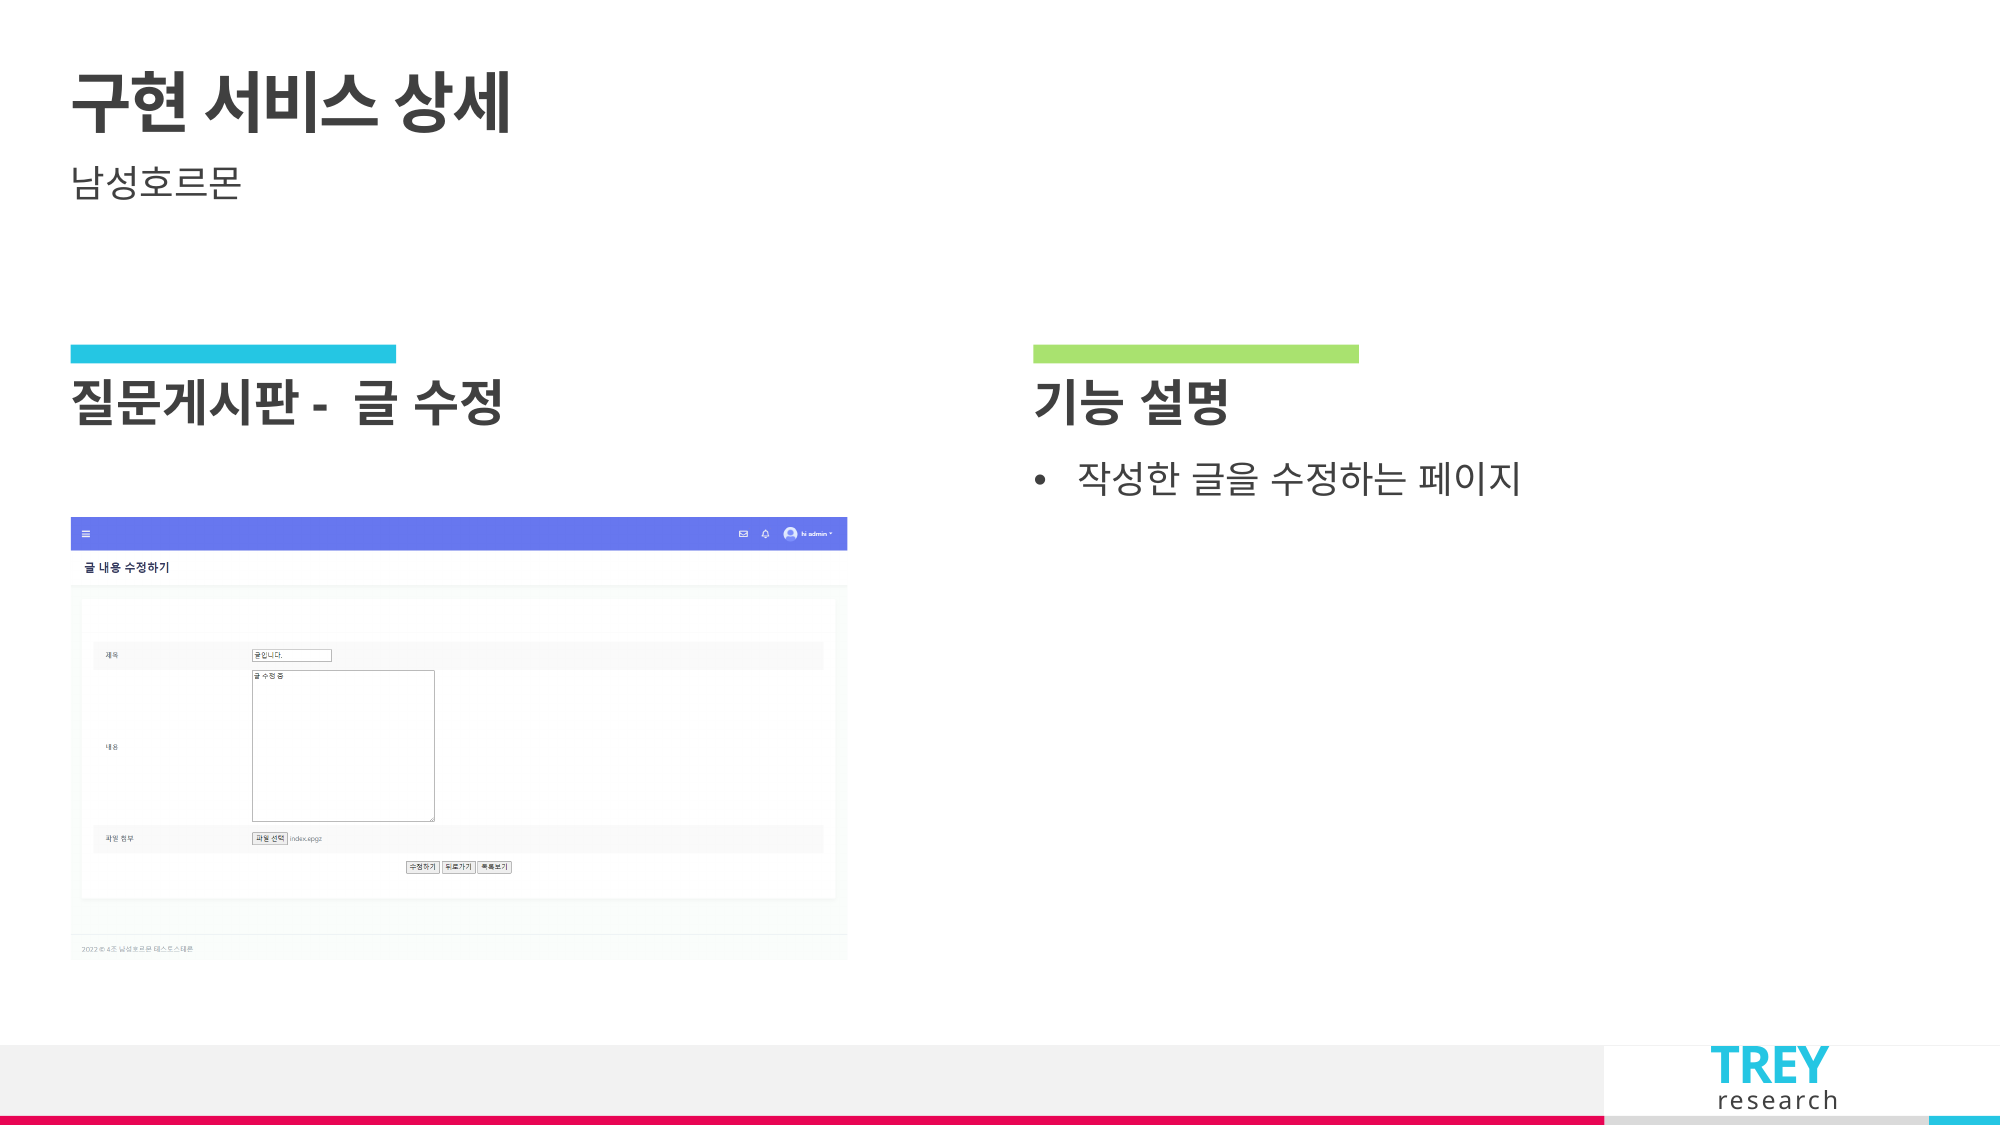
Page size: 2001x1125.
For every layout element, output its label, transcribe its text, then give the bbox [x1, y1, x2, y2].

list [70, 517, 848, 960]
list 작성한 글을 수정하는 페이지 [1033, 461, 1932, 1016]
title 구현 서비스 상세 [70, 70, 1932, 142]
list 질문게시판- 글 수정 [70, 378, 969, 438]
list 기능 설명 [1033, 378, 1932, 438]
list 남성호르몬 [70, 165, 1931, 225]
